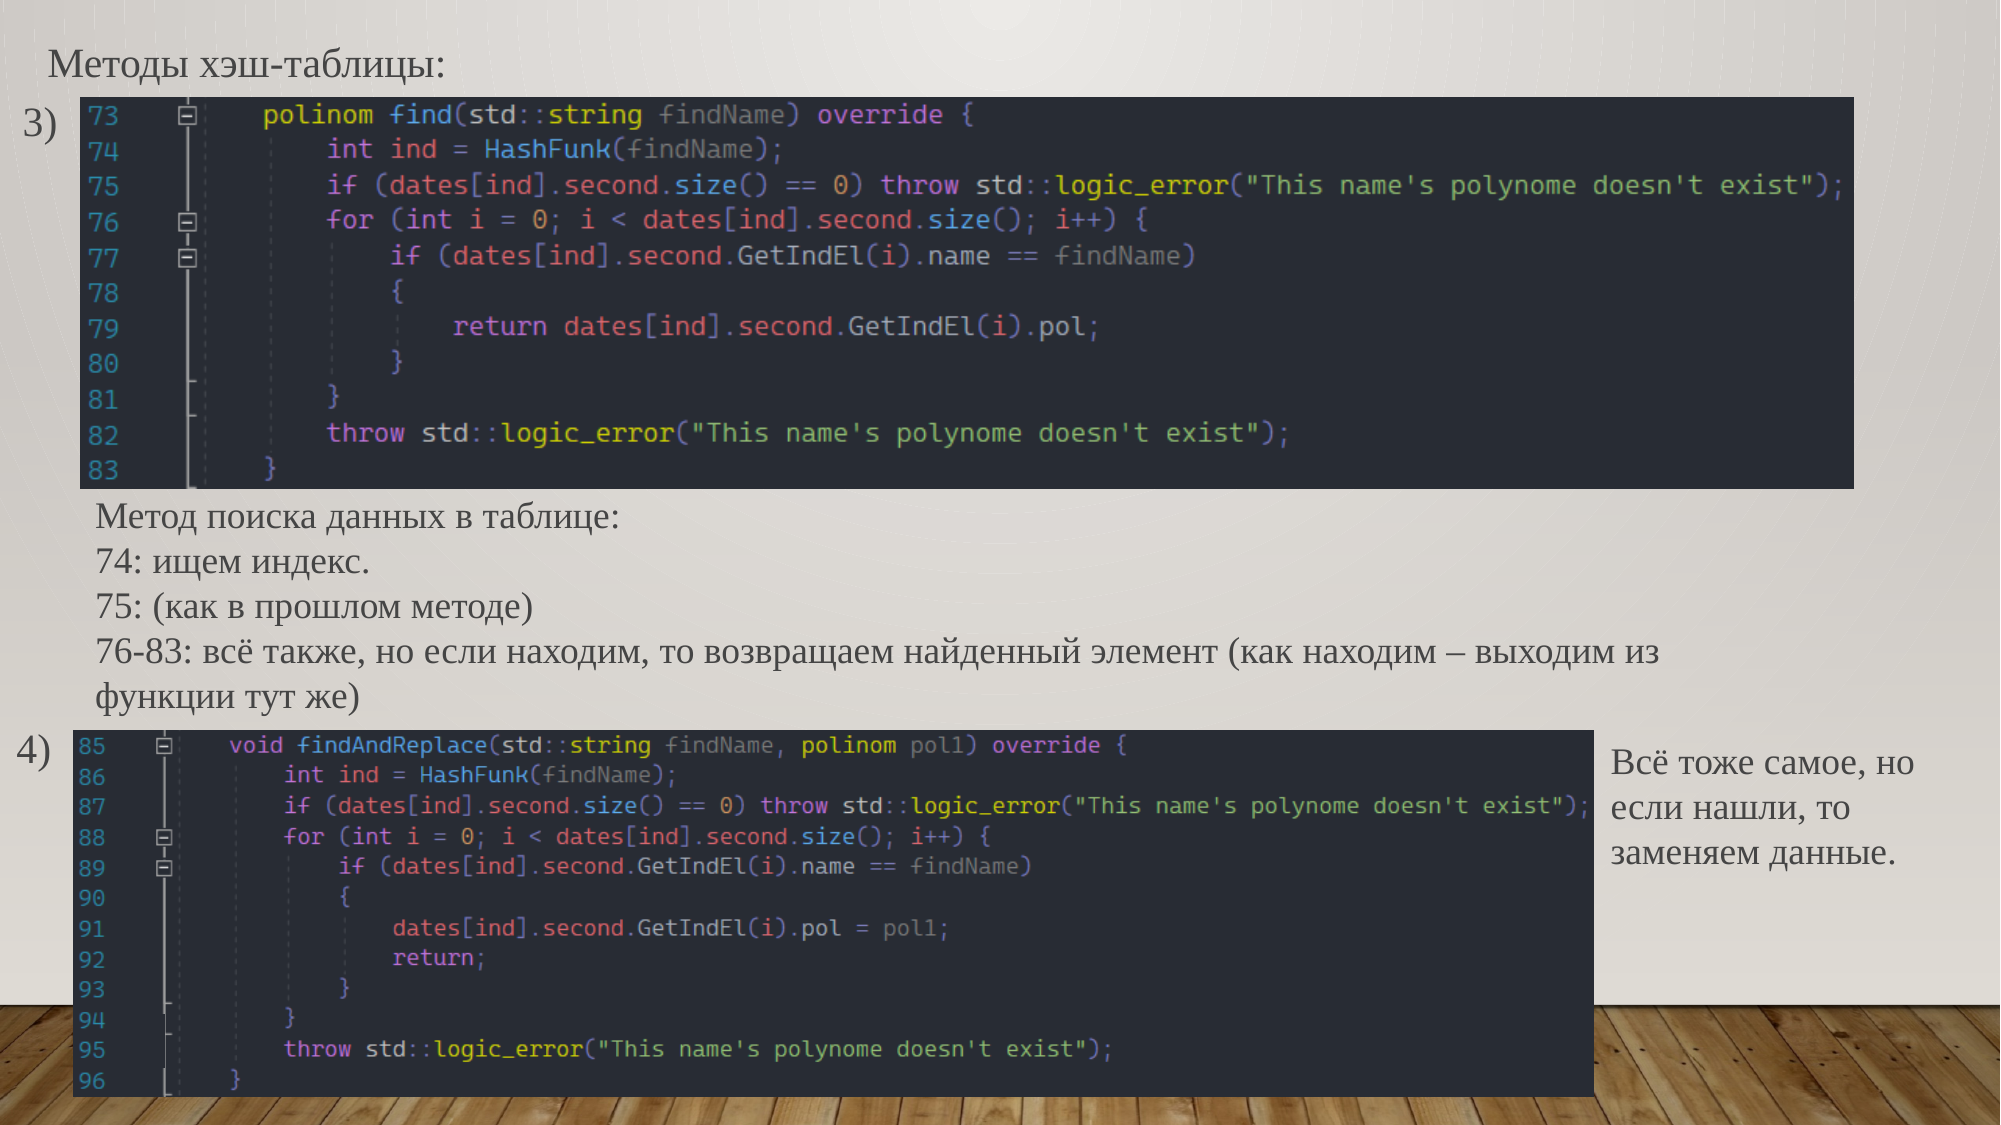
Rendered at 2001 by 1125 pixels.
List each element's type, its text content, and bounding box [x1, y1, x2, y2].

picture [79, 97, 1854, 489]
text_box 3) [7, 87, 81, 155]
text_box [1594, 748, 2000, 1040]
text_box Всё тоже самое, но если нашли, то заменяем данные. [1595, 730, 1940, 1004]
text_box Методы хэш-таблицы: [32, 27, 837, 95]
text_box 4) [1, 714, 74, 782]
picture [0, 729, 2000, 1125]
text_box Метод поиска данных в таблице: 74: ищем индекс. 75: (как в прошлом методе) 76-83: всё также, но если находим, то возвращаем найденный элемент (как находим – выходим из функции тут же) [80, 489, 1774, 731]
